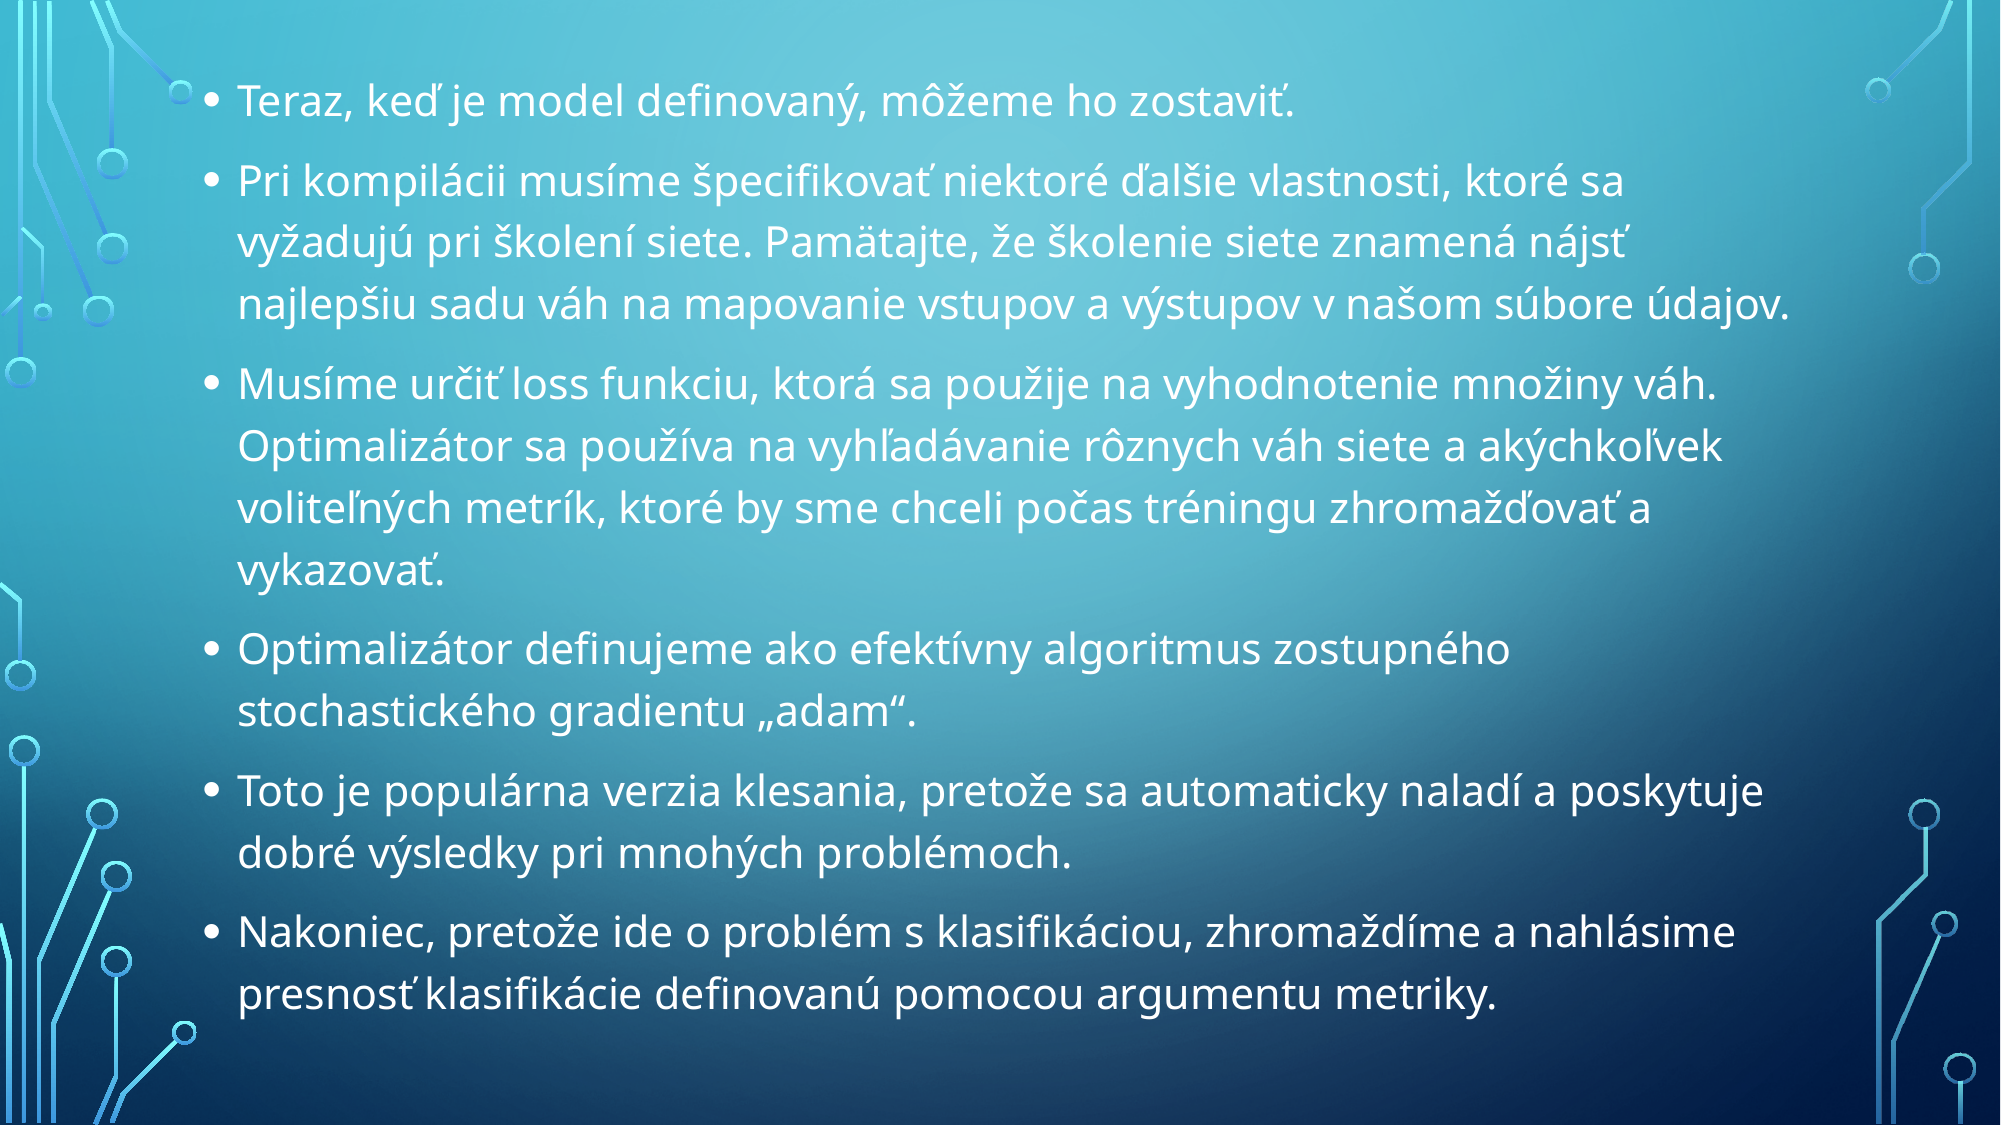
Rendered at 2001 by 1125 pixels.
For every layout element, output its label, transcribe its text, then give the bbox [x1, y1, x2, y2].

list Teraz, keď je model definovaný, môžeme ho zostaviť. Pri kompilácii musíme špecifikovať niektoré ďalšie vlastnosti, ktoré sa vyžadujú pri školení siete. Pamätajte, že školenie siete znamená nájsť najlepšiu sadu váh na mapovanie vstupov a výstupov v našom súbore údajov. Musíme určiť loss funkciu, ktorá sa použije na vyhodnotenie množiny váh. Optimalizátor sa používa na vyhľadávanie rôznych váh siete a akýchkoľvek voliteľných metrík, ktoré by sme chceli počas tréningu zhromažďovať a vykazovať. Optimalizátor definujeme ako efektívny algoritmus zostupného stochastického gradientu „adam“. Toto je populárna verzia klesania, pretože sa automaticky naladí a poskytuje dobré výsledky pri mnohých problémoch. Nakoniec, pretože ide o problém s klasifikáciou, zhromaždíme a nahlásime presnosť klasifikácie definovanú pomocou argumentu metriky. [187, 55, 1813, 1038]
